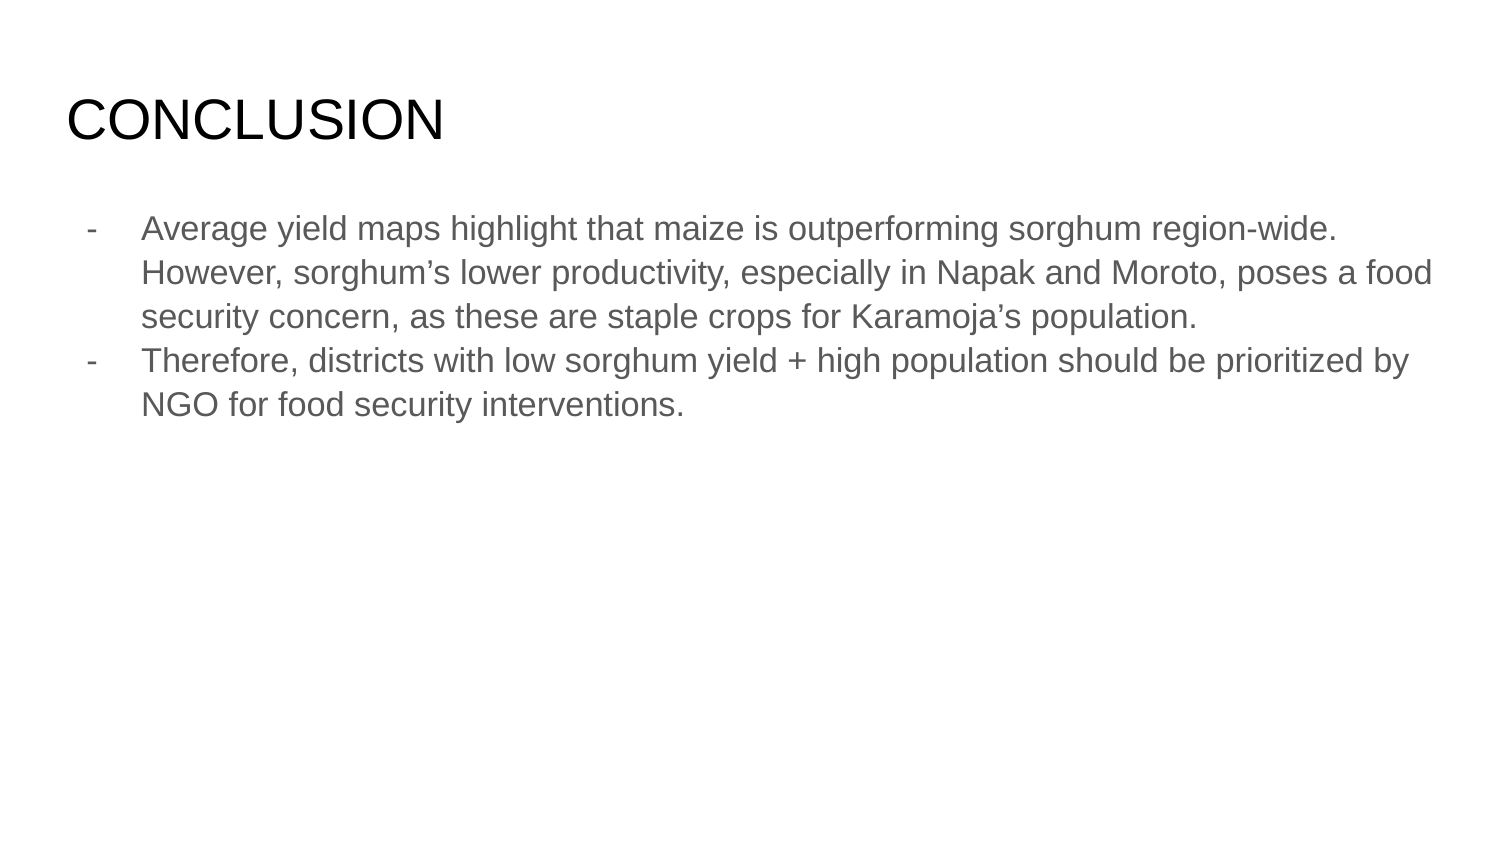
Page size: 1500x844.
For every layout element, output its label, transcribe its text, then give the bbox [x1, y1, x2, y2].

list Average yield maps highlight that maize is outperforming sorghum region-wide. However, sorghum’s lower productivity, especially in Napak and Moroto, poses a food security concern, as these are staple crops for Karamoja’s population. Therefore, districts with low sorghum yield + high population should be prioritized by NGO for food security interventions. [51, 189, 1449, 750]
title CONCLUSION [51, 72, 1449, 167]
